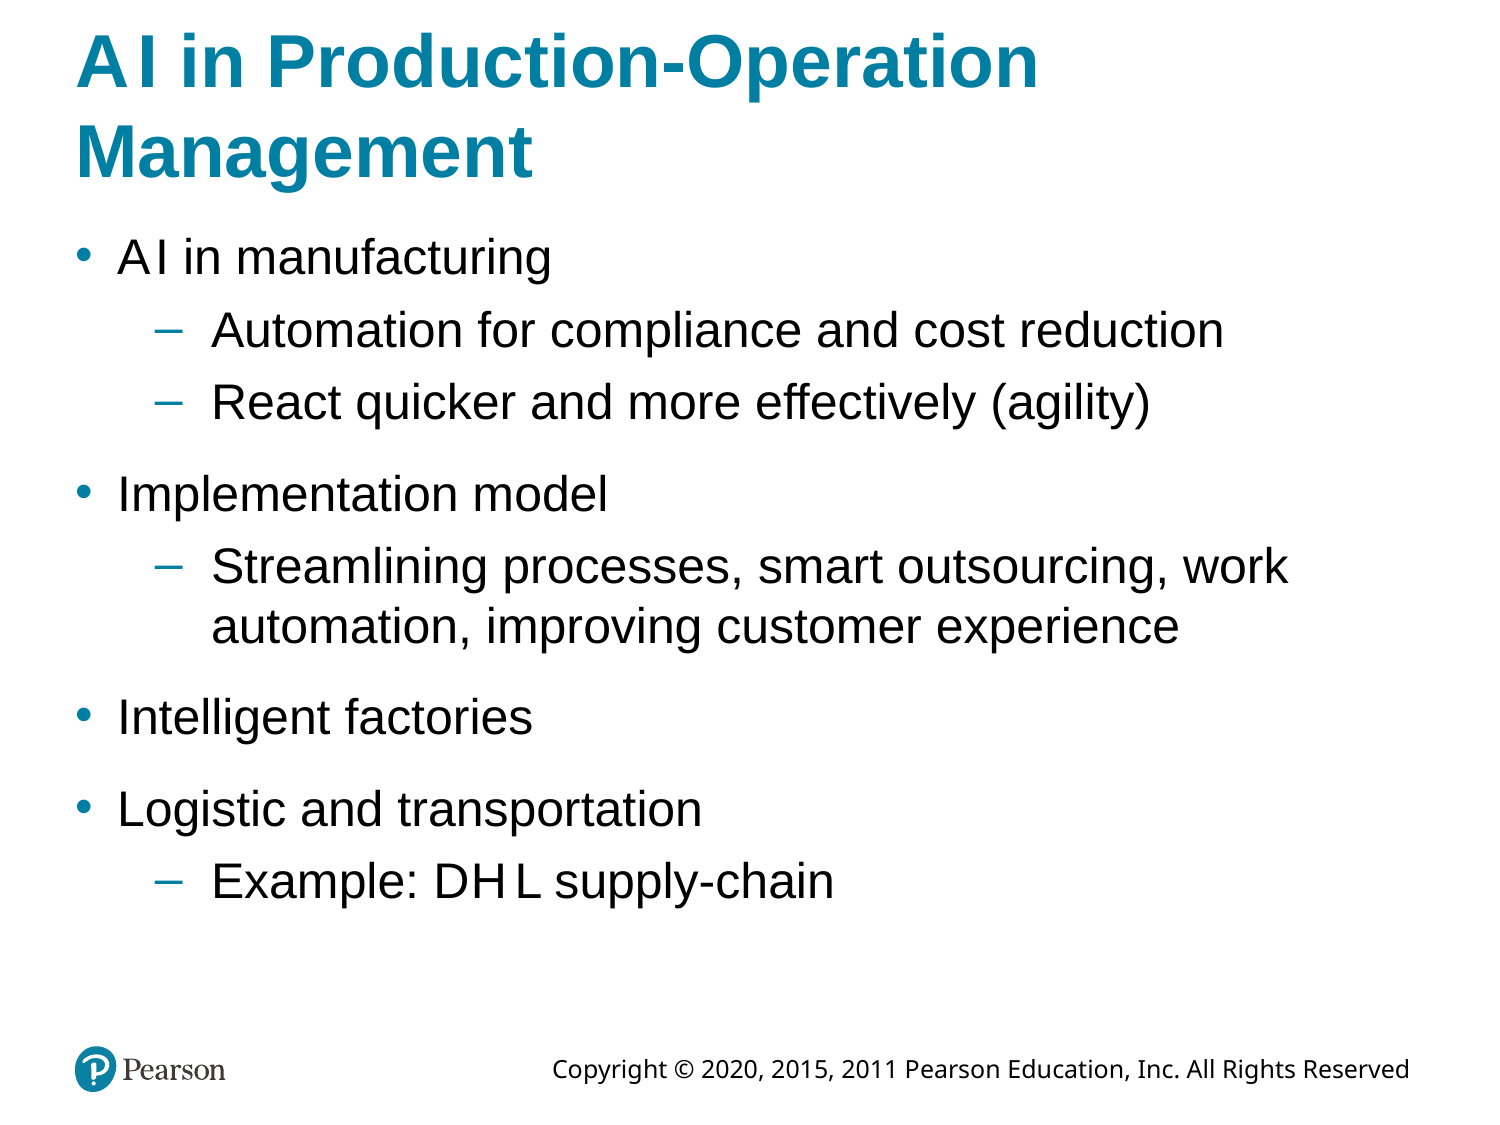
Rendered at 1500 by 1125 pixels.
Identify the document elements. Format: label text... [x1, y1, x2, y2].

title A I in Production-Operation Management [75, 4, 1413, 193]
list A I in manufacturing Automation for compliance and cost reduction React quicker and more effectively (agility) Implementation model Streamlining processes, smart outsourcing, work automation, improving customer experience Intelligent factories Logistic and transportation Example: D H L supply-chain [75, 224, 1413, 909]
